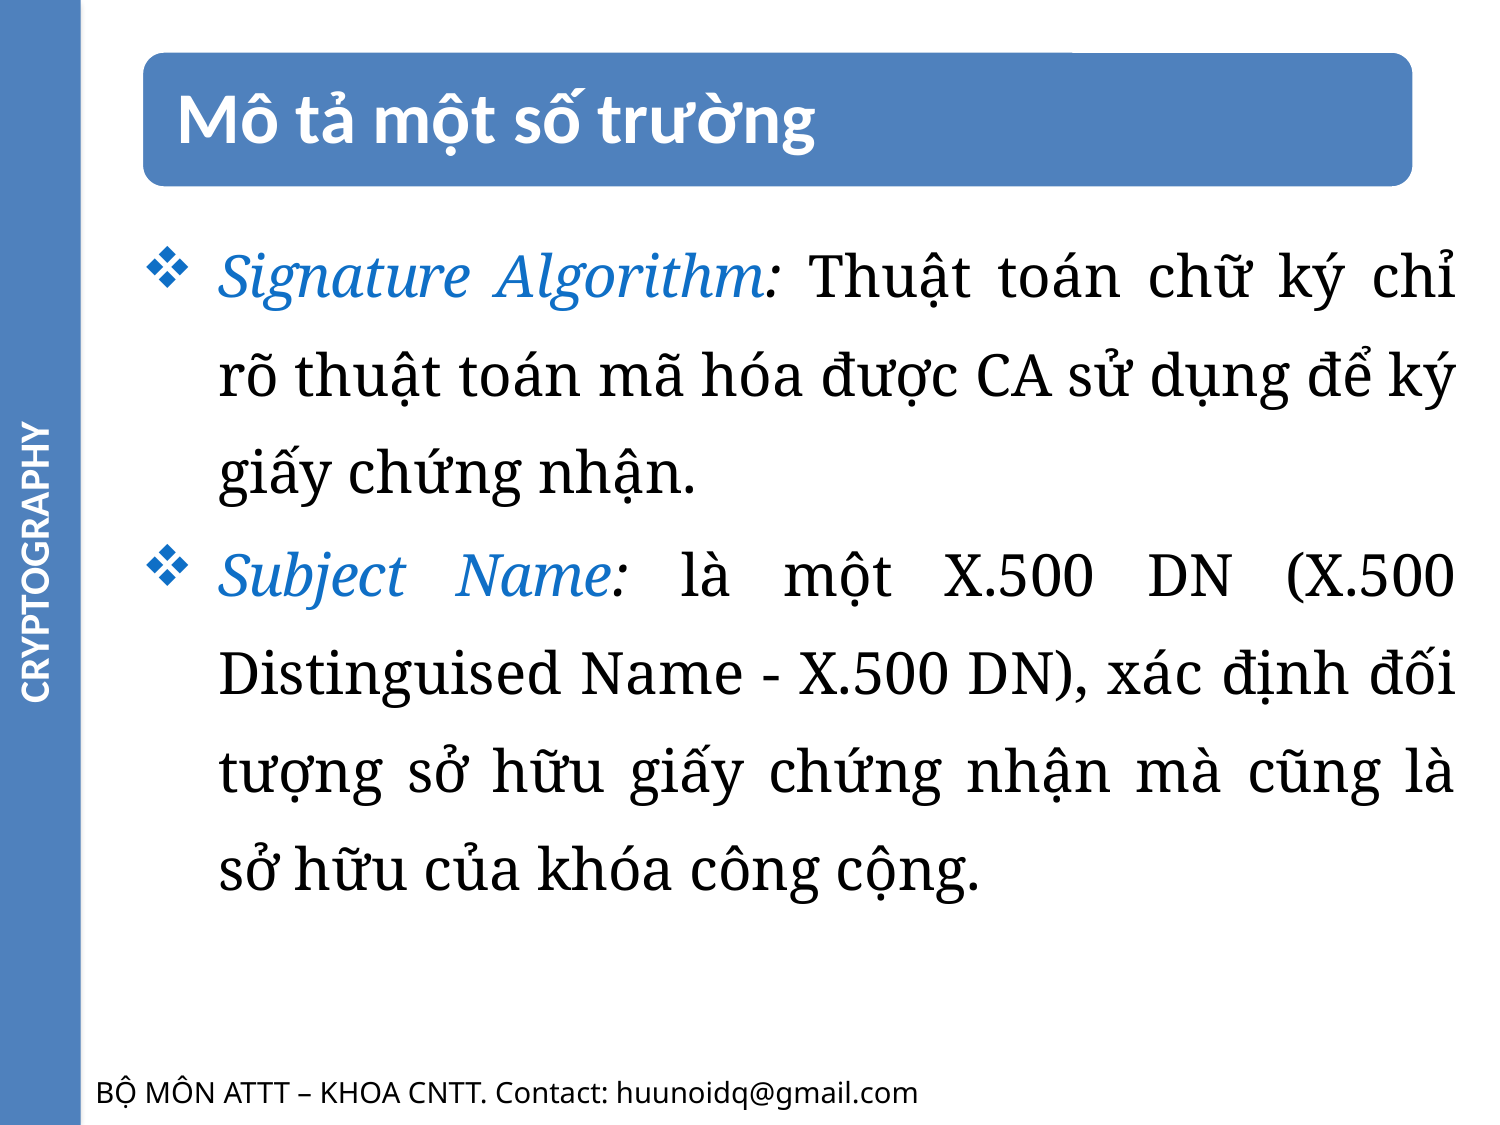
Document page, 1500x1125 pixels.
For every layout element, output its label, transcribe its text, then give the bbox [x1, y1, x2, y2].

text_box CRYPTOGRAPHY [0, 0, 84, 1125]
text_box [140, 48, 1415, 191]
text_box Signature Algorithm: Thuật toán chữ ký chỉ rõ thuật toán mã hóa được CA sử dụng để ký giấy chứng nhận. Subject Name: là một X.500 DN (X.500 Distinguised Name - X.500 DN), xác định đối tượng sở hữu giấy chứng nhận mà cũng là sở hữu của khóa công cộng. [141, 211, 1457, 1061]
text_box BỘ MÔN ATTT – KHOA CNTT. Contact: huunoidq@gmail.com [80, 1067, 1500, 1117]
